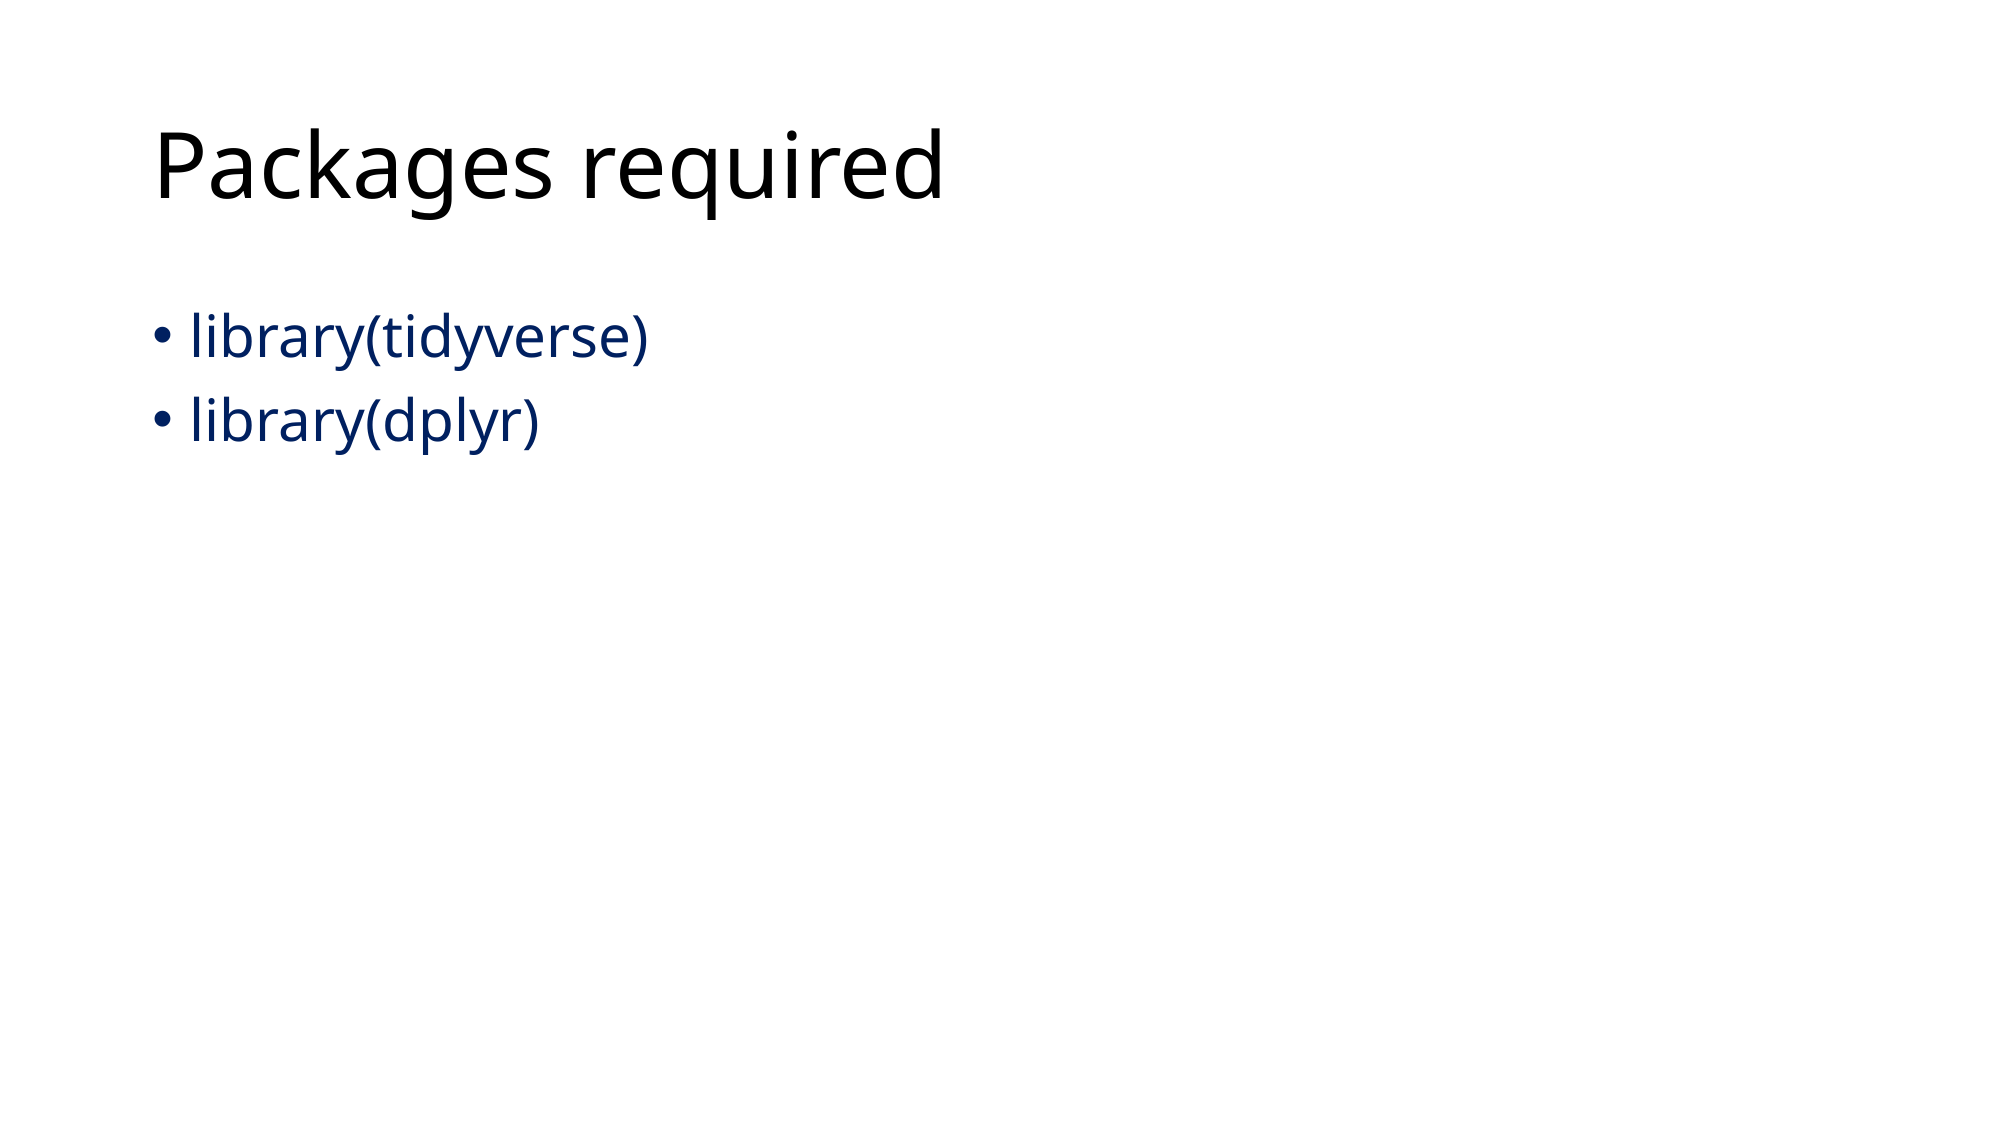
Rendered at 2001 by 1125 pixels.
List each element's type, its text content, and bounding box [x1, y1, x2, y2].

title Packages required [137, 59, 1863, 278]
list library(tidyverse) library(dplyr) [137, 299, 1863, 1014]
